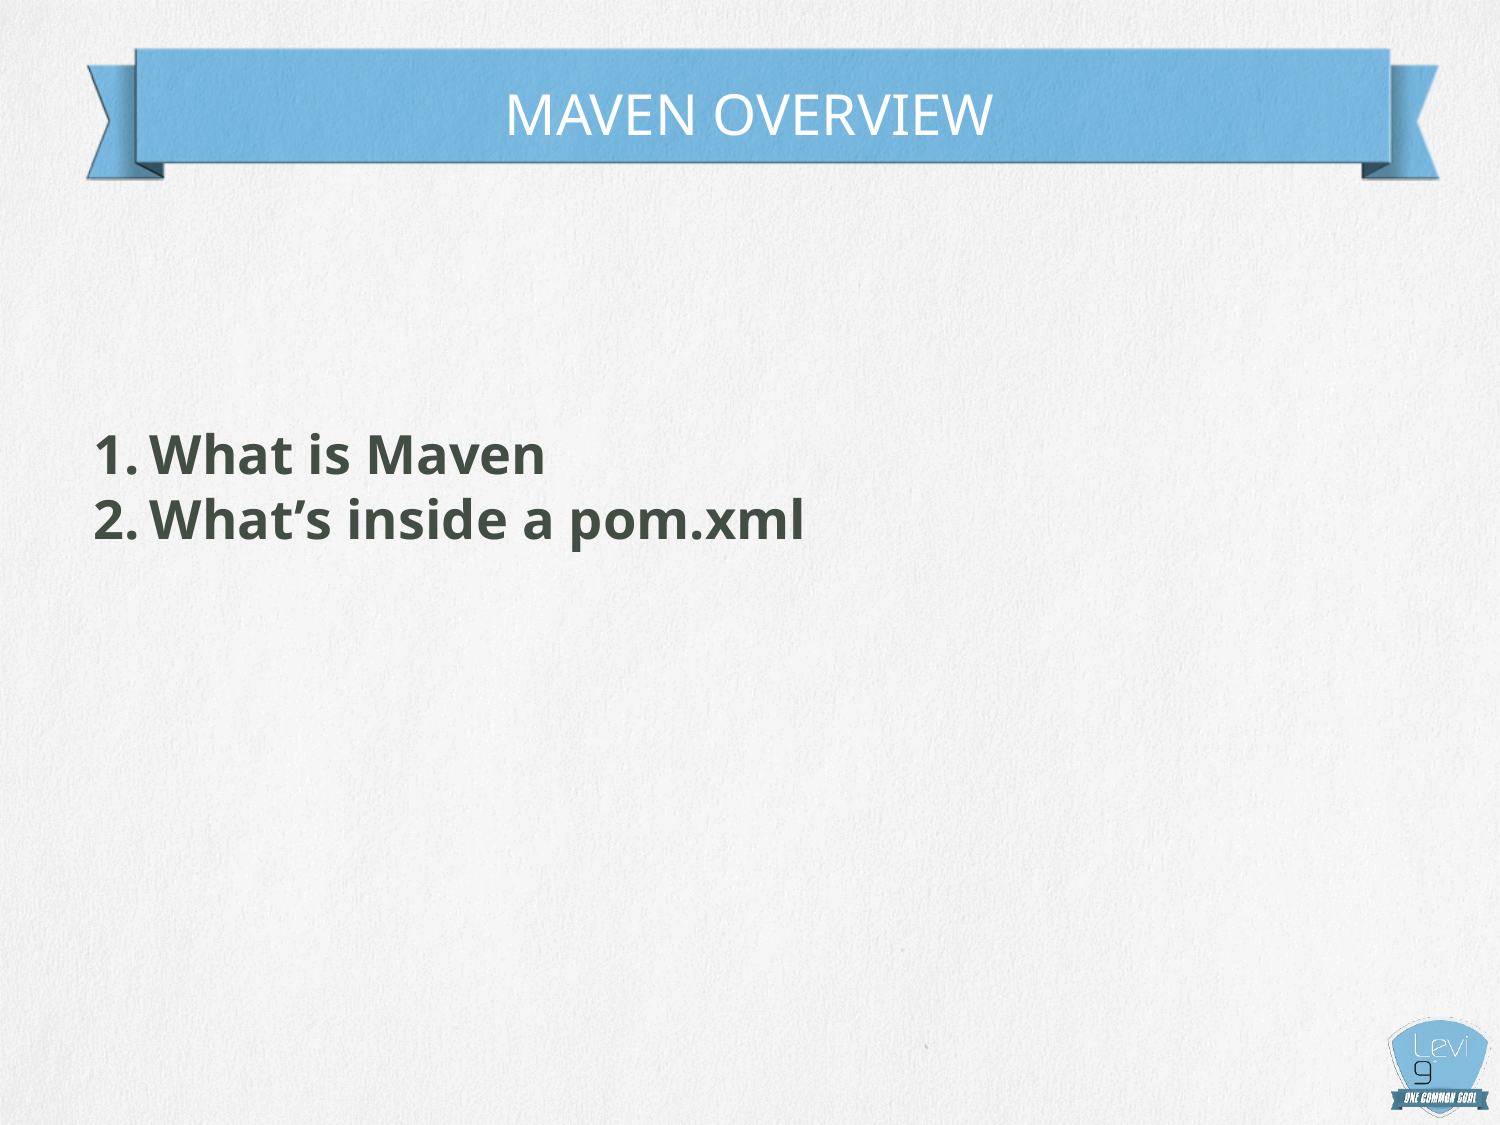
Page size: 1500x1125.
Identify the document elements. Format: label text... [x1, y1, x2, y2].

picture [78, 36, 1451, 191]
text_box What is Maven What’s inside a pom.xml [78, 413, 1451, 598]
picture [1386, 1013, 1493, 1120]
